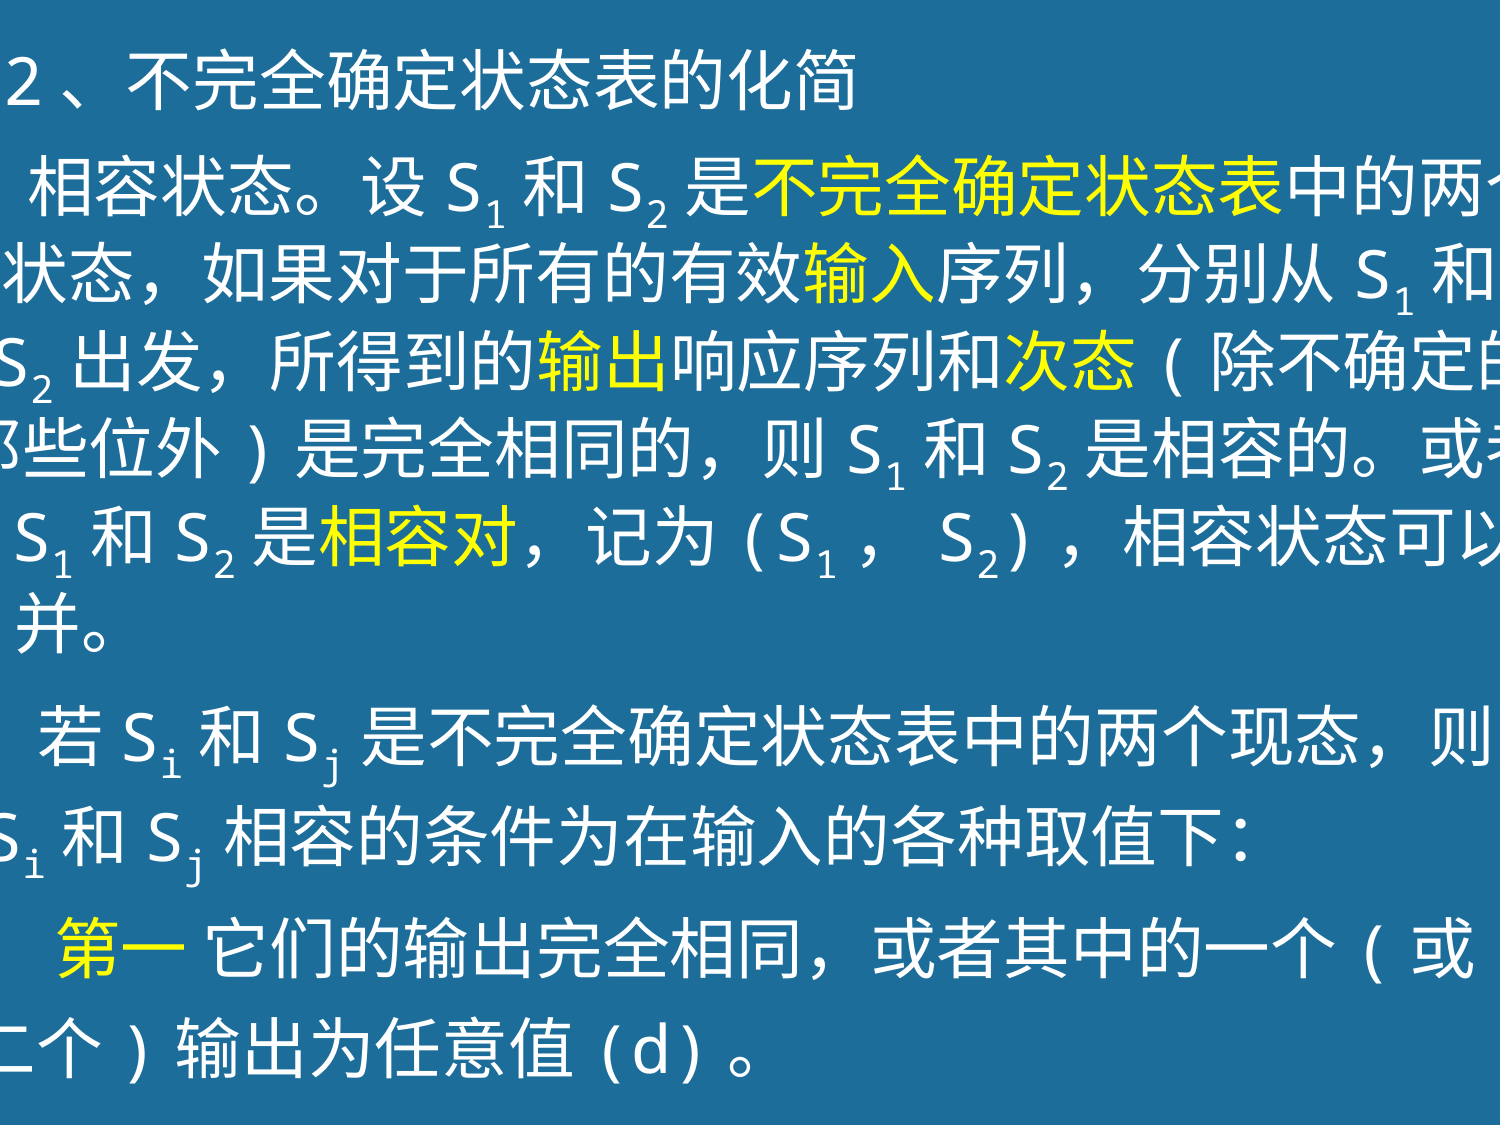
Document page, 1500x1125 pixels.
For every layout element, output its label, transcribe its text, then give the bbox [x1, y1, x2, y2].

text_box 2、不完全确定状态表的化简 [0, 31, 875, 126]
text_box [0, 899, 1481, 1096]
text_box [0, 137, 1500, 671]
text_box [0, 687, 1470, 883]
